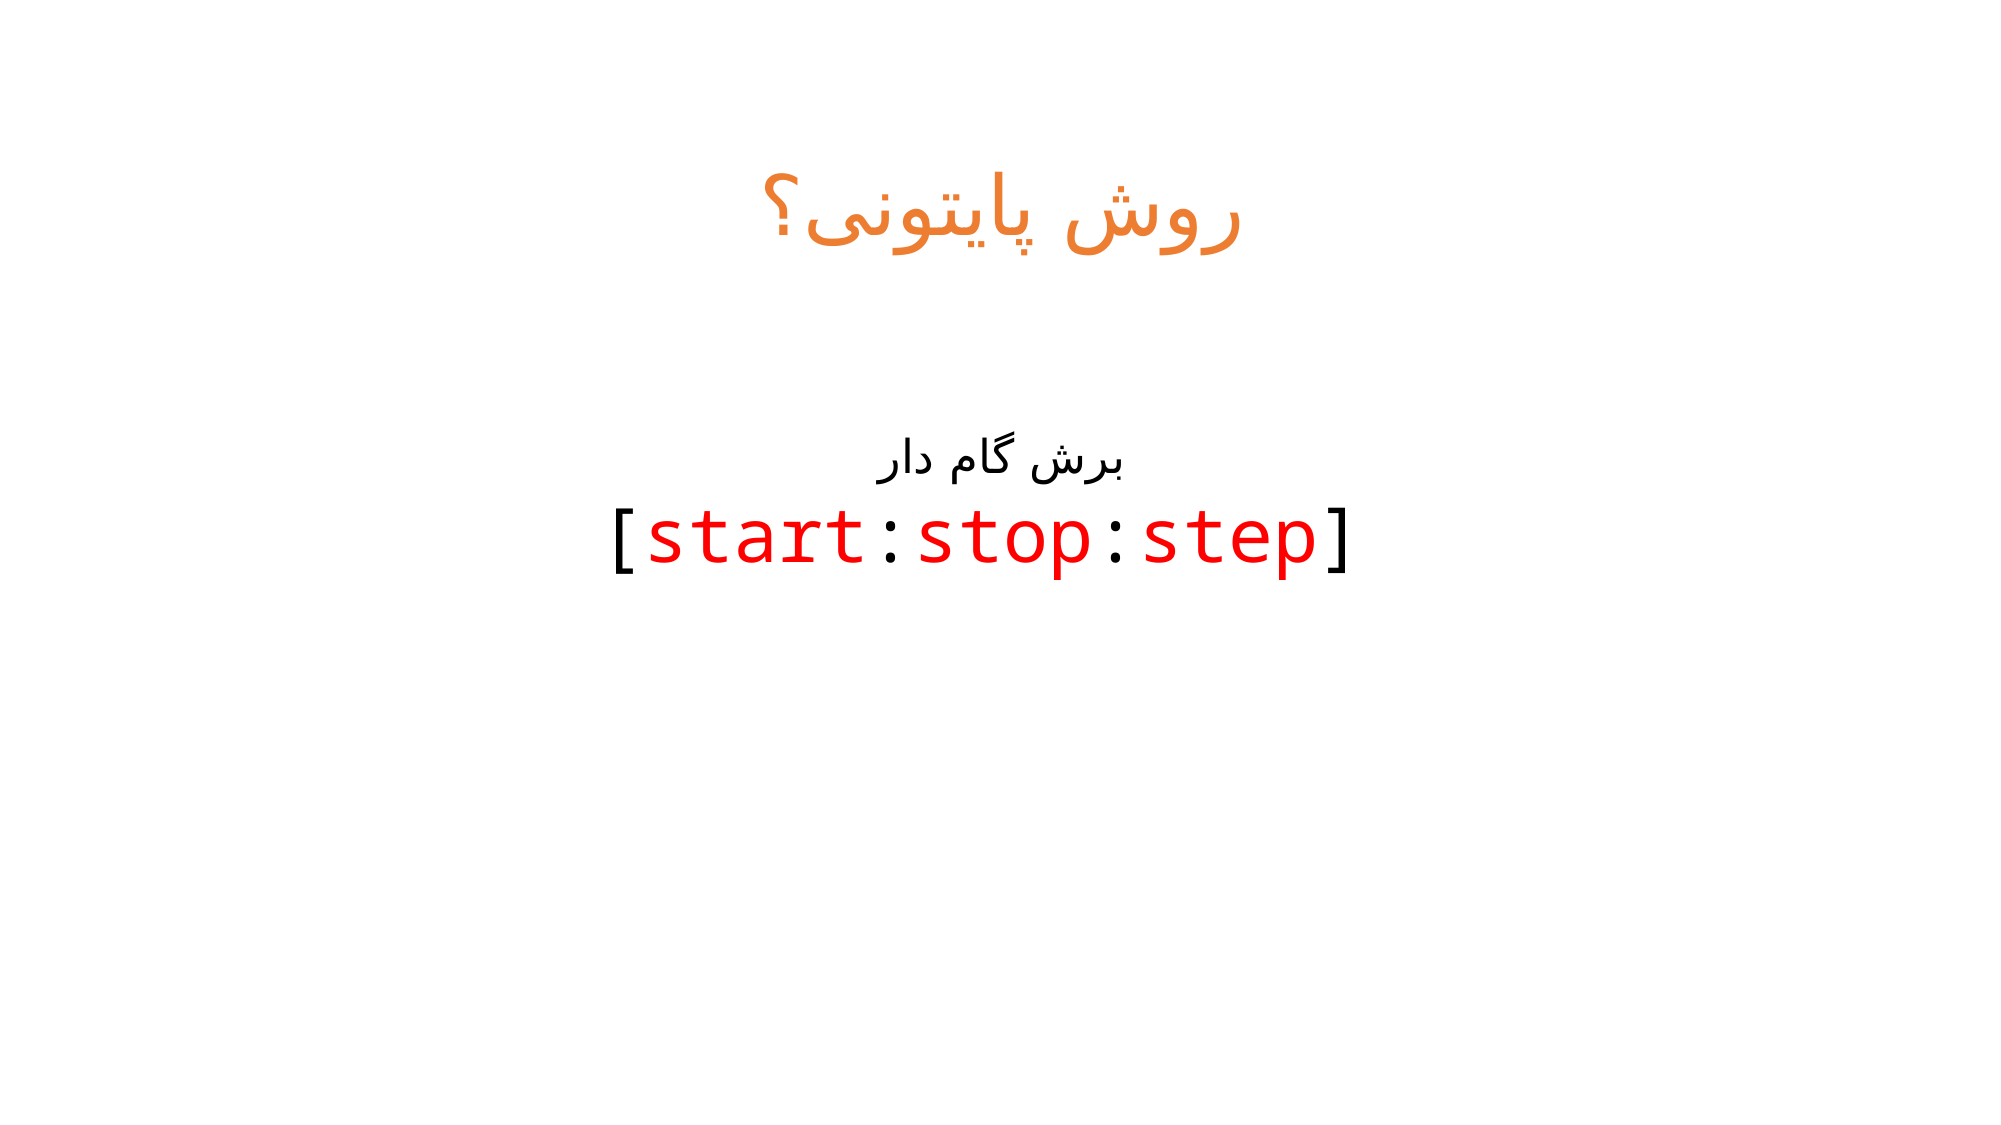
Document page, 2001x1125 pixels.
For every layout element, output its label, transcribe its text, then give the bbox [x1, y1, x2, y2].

text_box برش گام دار [252, 425, 1753, 491]
text_box [start:stop:step] [230, 490, 1731, 601]
subtitle روش پایتونی؟ [252, 156, 1753, 284]
